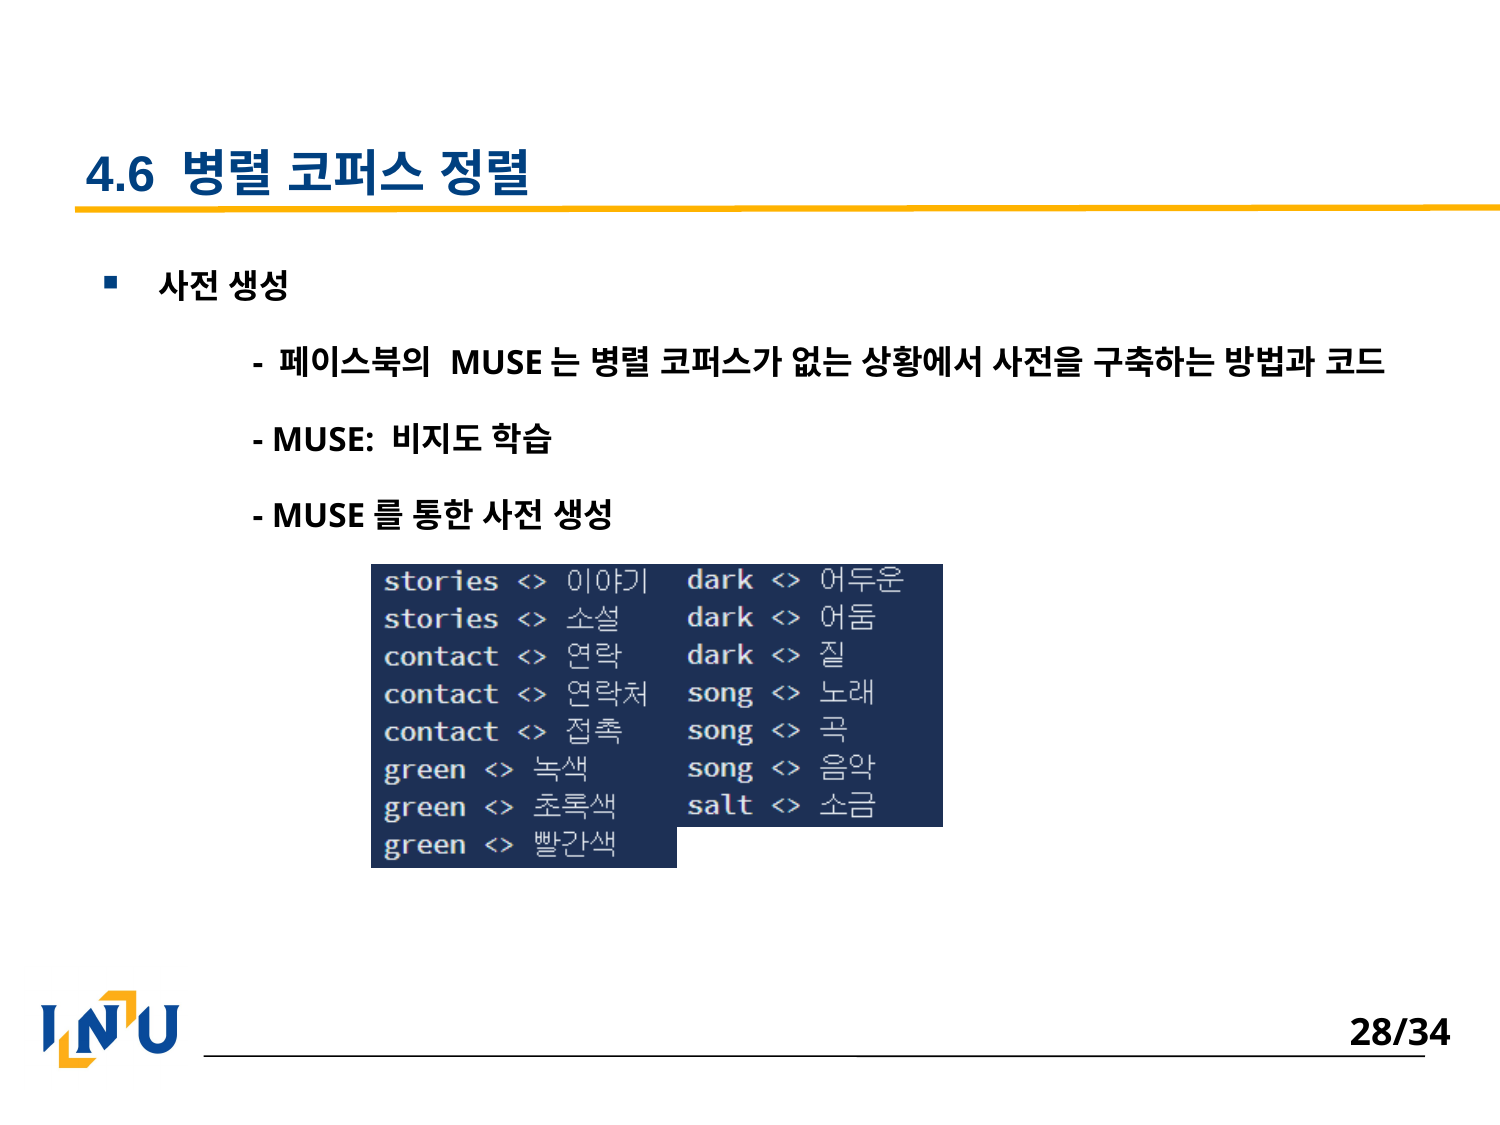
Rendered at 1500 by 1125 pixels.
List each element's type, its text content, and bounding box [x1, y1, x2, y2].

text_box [371, 563, 943, 868]
list 사전 생성 - 페이스북의 MUSE는 병렬 코퍼스가 없는 상황에서 사전을 구축하는 방법과 코드 - MUSE: 비지도 학습 - MUSE를 통한 사전 생성 [87, 237, 1457, 919]
picture [24, 966, 188, 1090]
title 4.6 병렬 코퍼스 정렬 [70, 119, 1306, 210]
